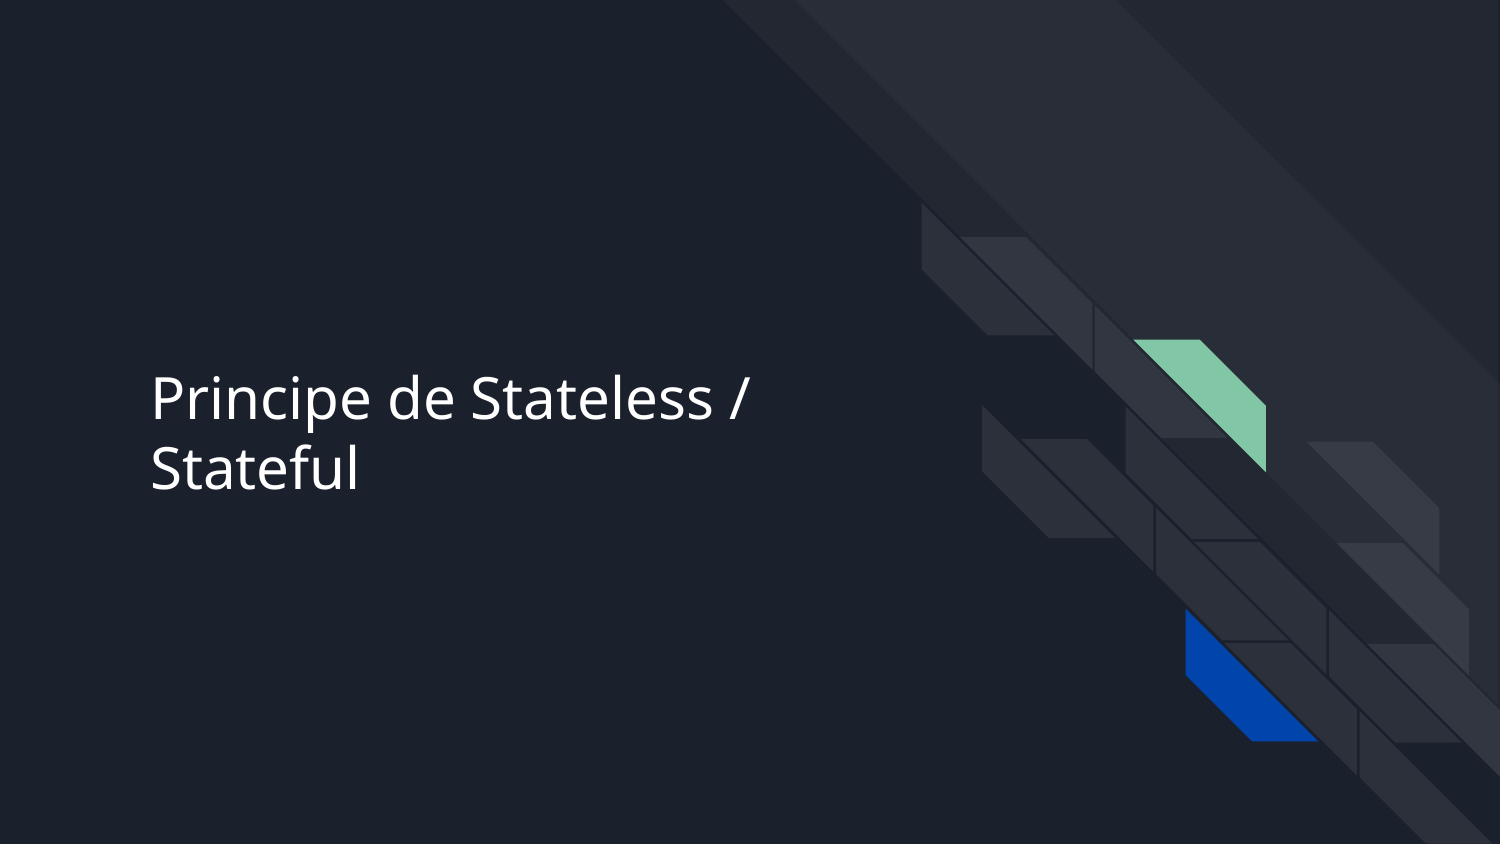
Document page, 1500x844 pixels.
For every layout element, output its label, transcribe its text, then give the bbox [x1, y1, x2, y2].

title Principe de Stateless / Stateful [135, 336, 888, 526]
